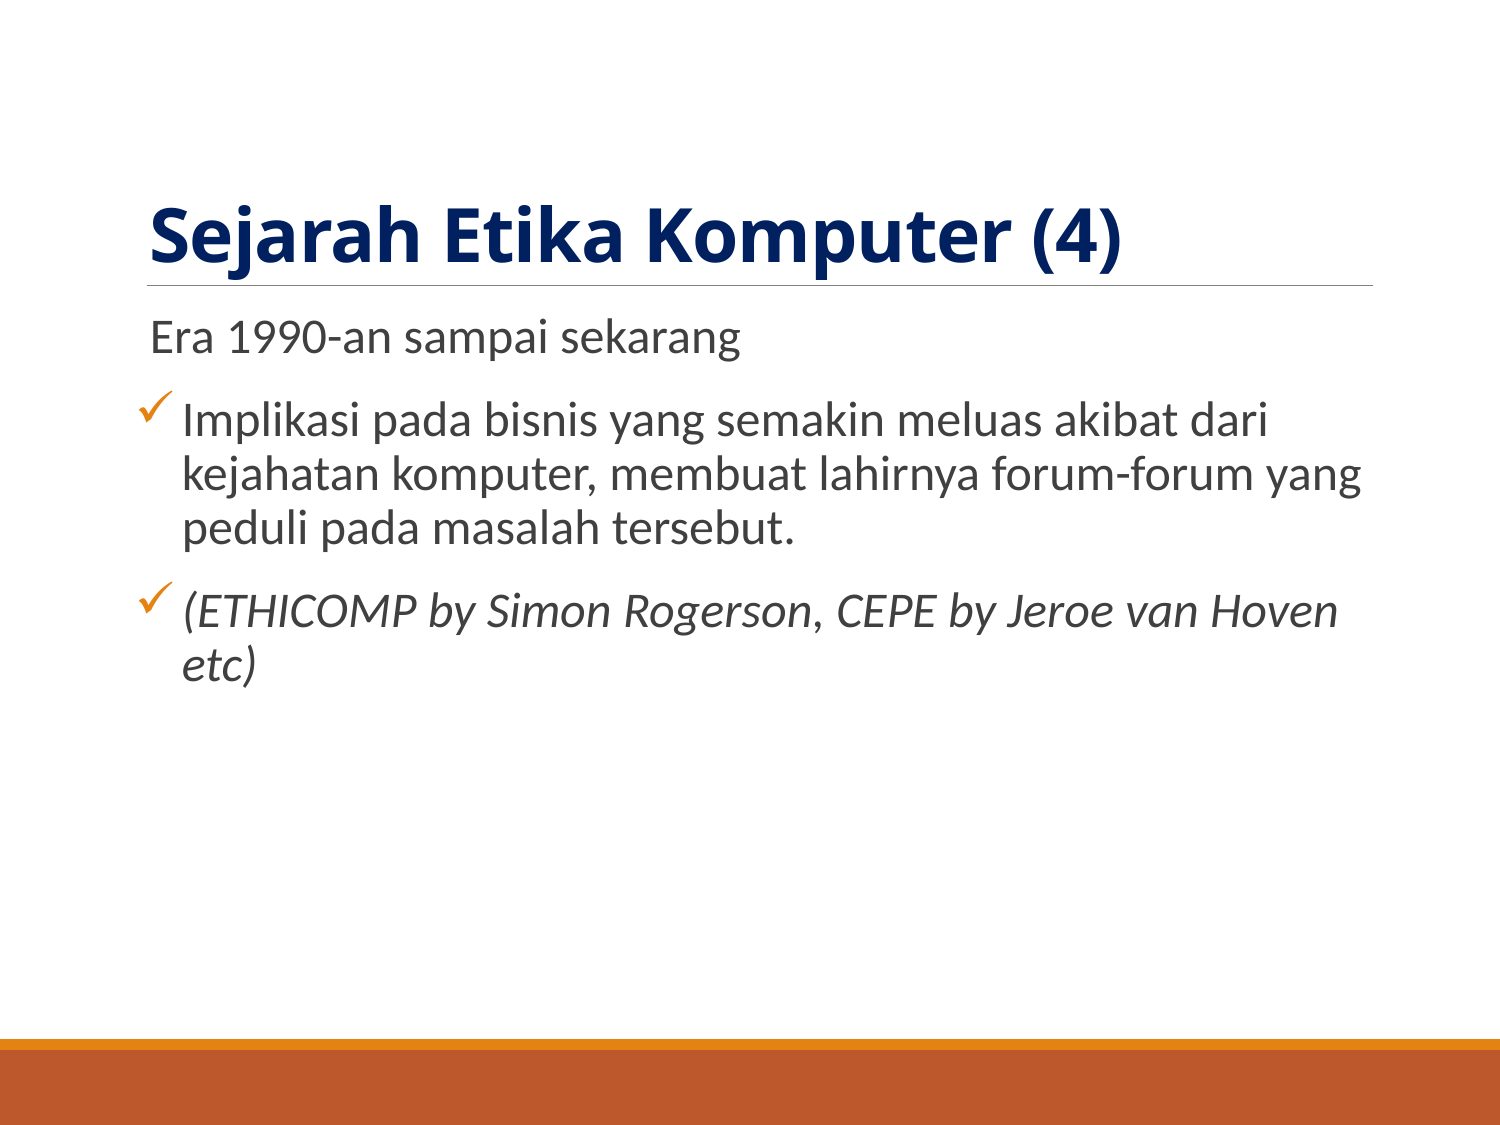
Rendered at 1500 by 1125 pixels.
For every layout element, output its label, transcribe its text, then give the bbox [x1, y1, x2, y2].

title Sejarah Etika Komputer (4) [134, 47, 1459, 285]
list Era 1990-an sampai sekarang Implikasi pada bisnis yang semakin meluas akibat dari kejahatan komputer, membuat lahirnya forum-forum yang peduli pada masalah tersebut. (ETHICOMP by Simon Rogerson, CEPE by Jeroe van Hoven etc) [134, 302, 1373, 963]
